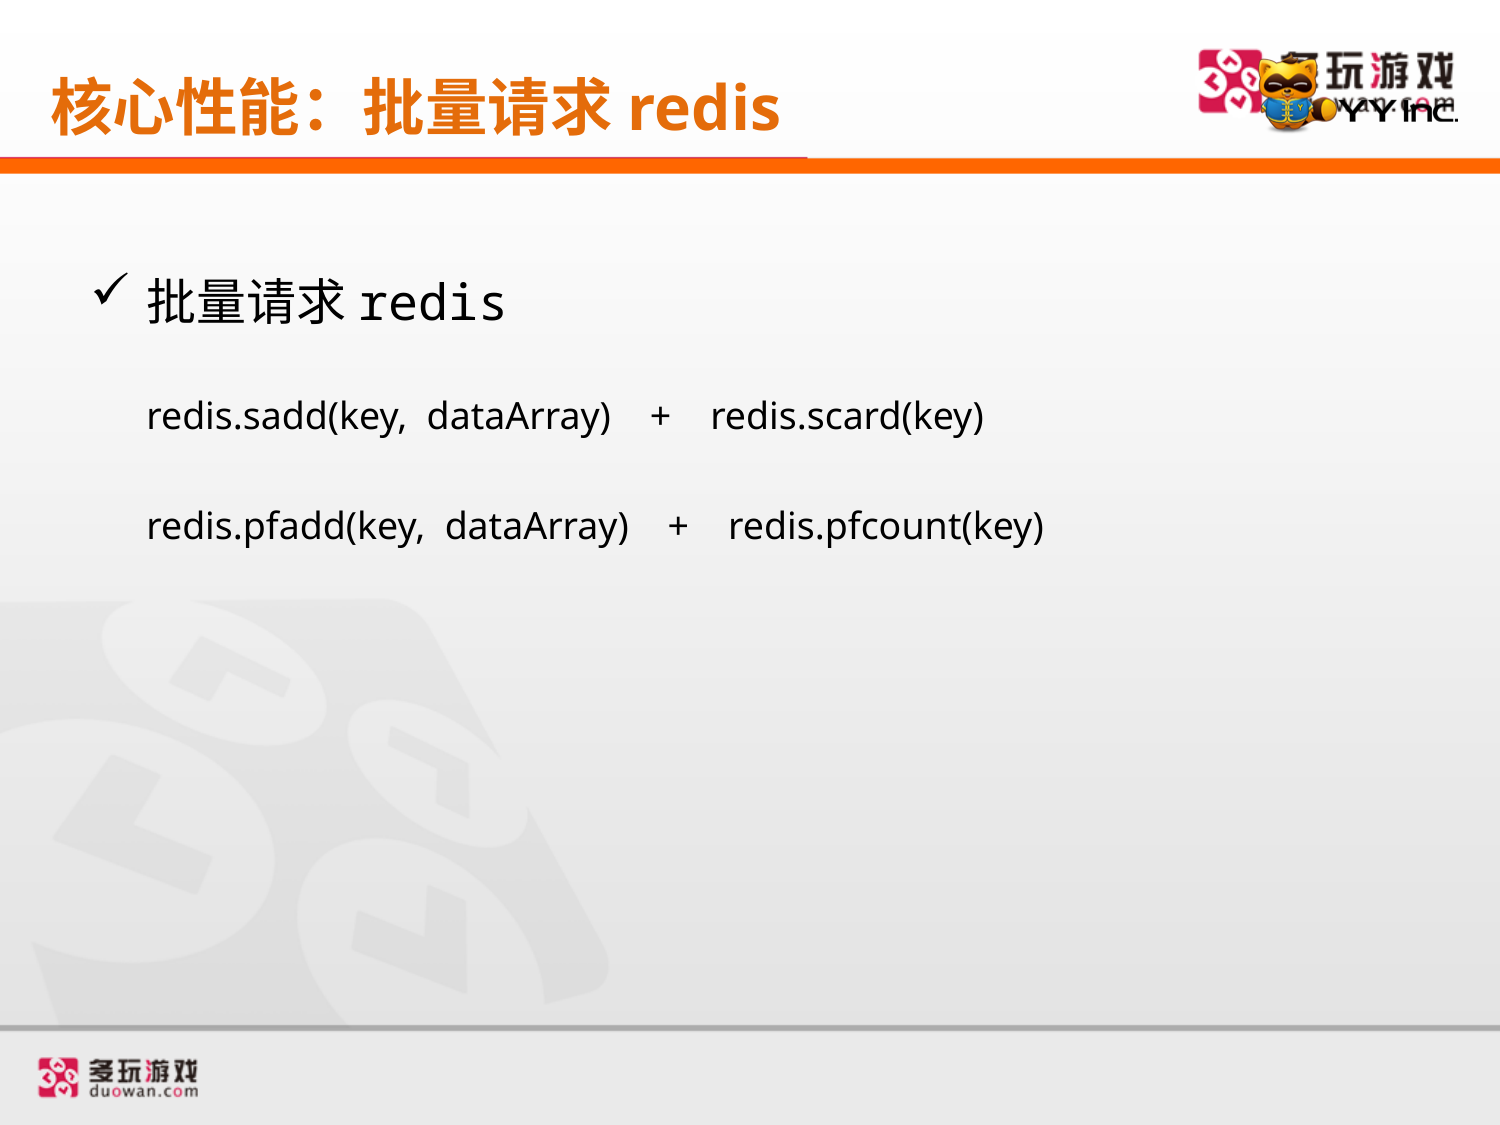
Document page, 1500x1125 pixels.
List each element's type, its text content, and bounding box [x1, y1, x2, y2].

list 批量请求redis redis.sadd(key, dataArray) + redis.scard(key) redis.pfadd(key, dataArray) + redis.pfcount(key) [74, 262, 1426, 1006]
picture [0, 174, 1500, 1125]
title 核心性能：批量请求redis [34, 46, 1386, 165]
picture [0, 0, 1500, 158]
